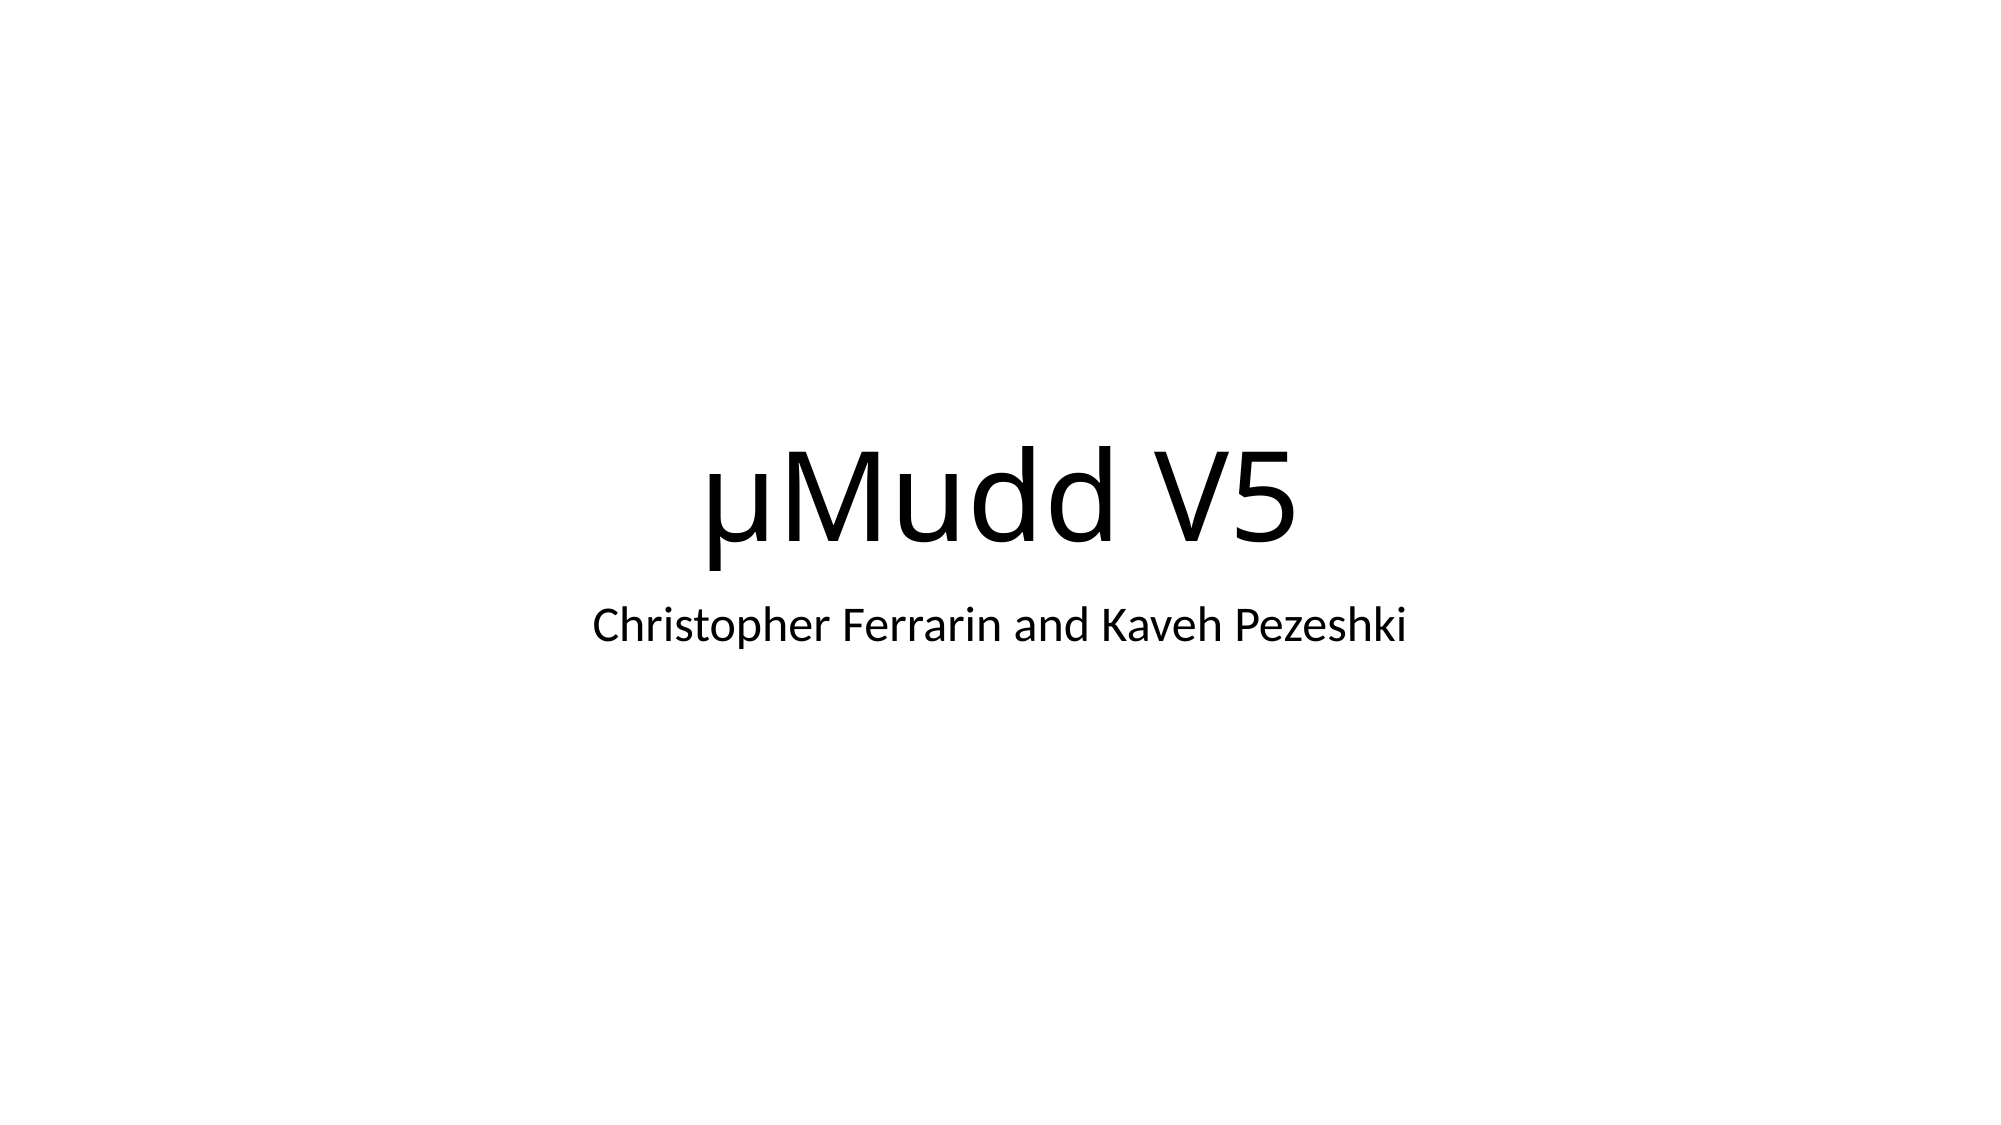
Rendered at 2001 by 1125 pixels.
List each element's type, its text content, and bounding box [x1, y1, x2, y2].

subtitle Christopher Ferrarin and Kaveh Pezeshki [249, 590, 1750, 863]
title μMudd V5 [249, 184, 1750, 576]
